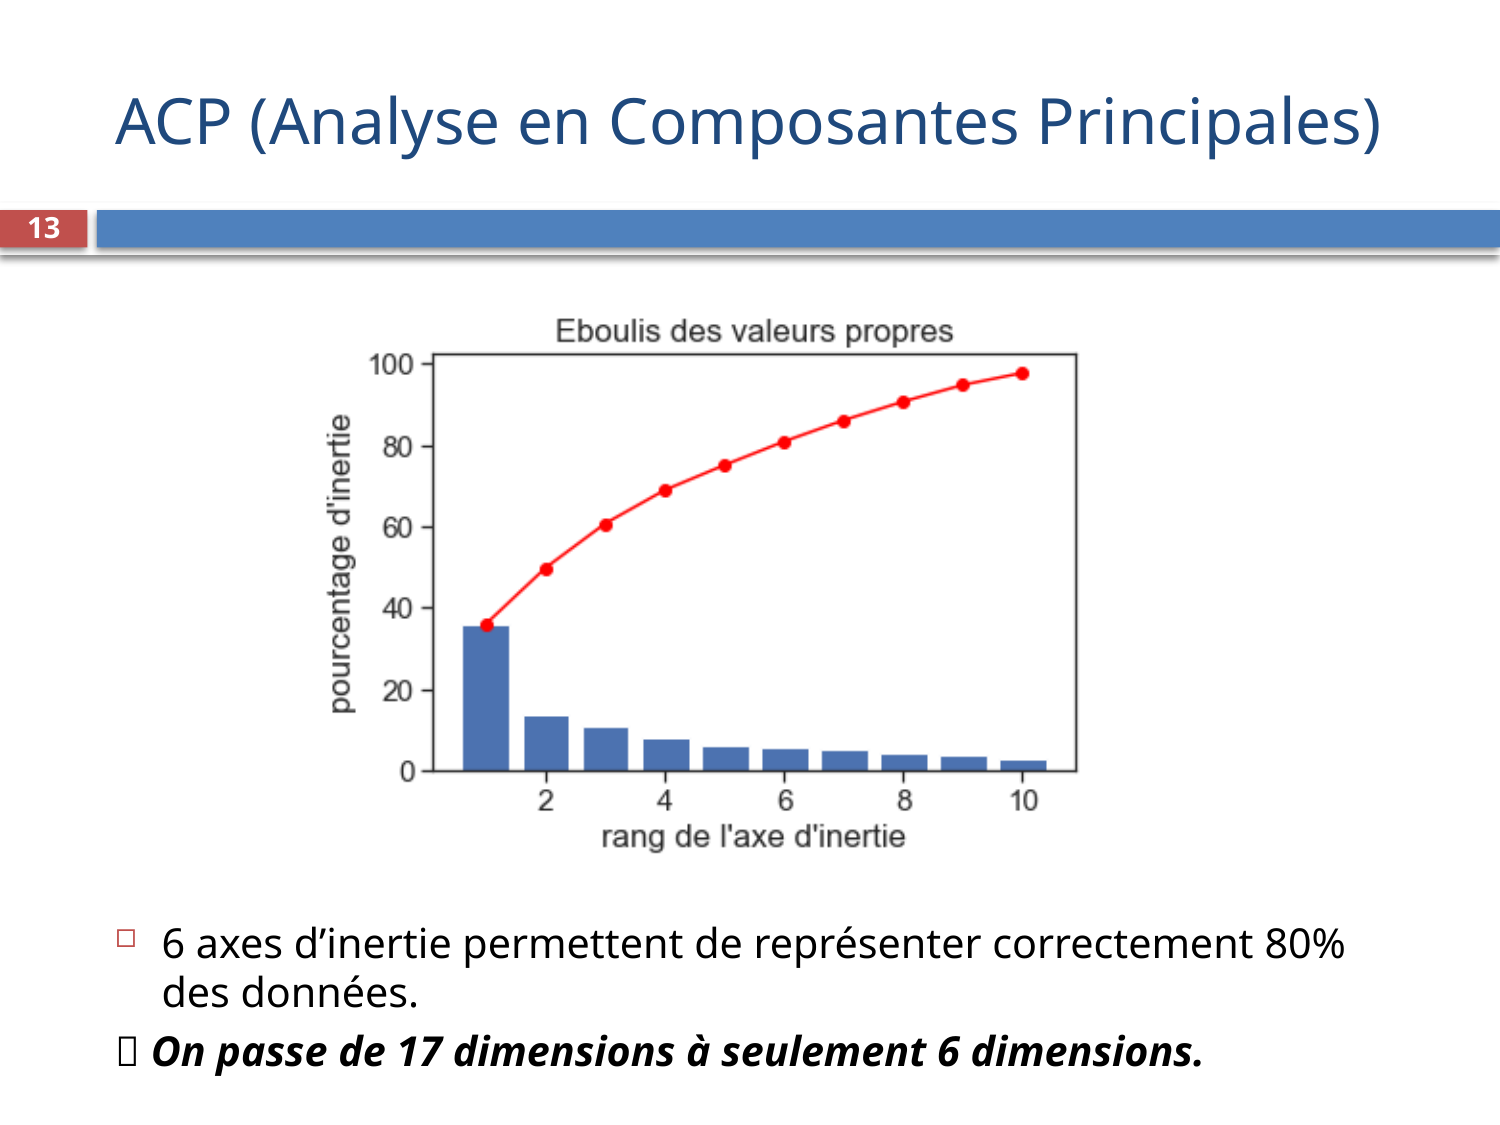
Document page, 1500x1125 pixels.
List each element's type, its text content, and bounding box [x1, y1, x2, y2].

list 6 axes d’inertie permettent de représenter correctement 80% des données.  On passe de 17 dimensions à seulement 6 dimensions. [100, 262, 1438, 1083]
picture [308, 302, 1142, 861]
slide_number 13 [0, 208, 88, 249]
title ACP (Analyse en Composantes Principales) [100, 37, 1438, 200]
